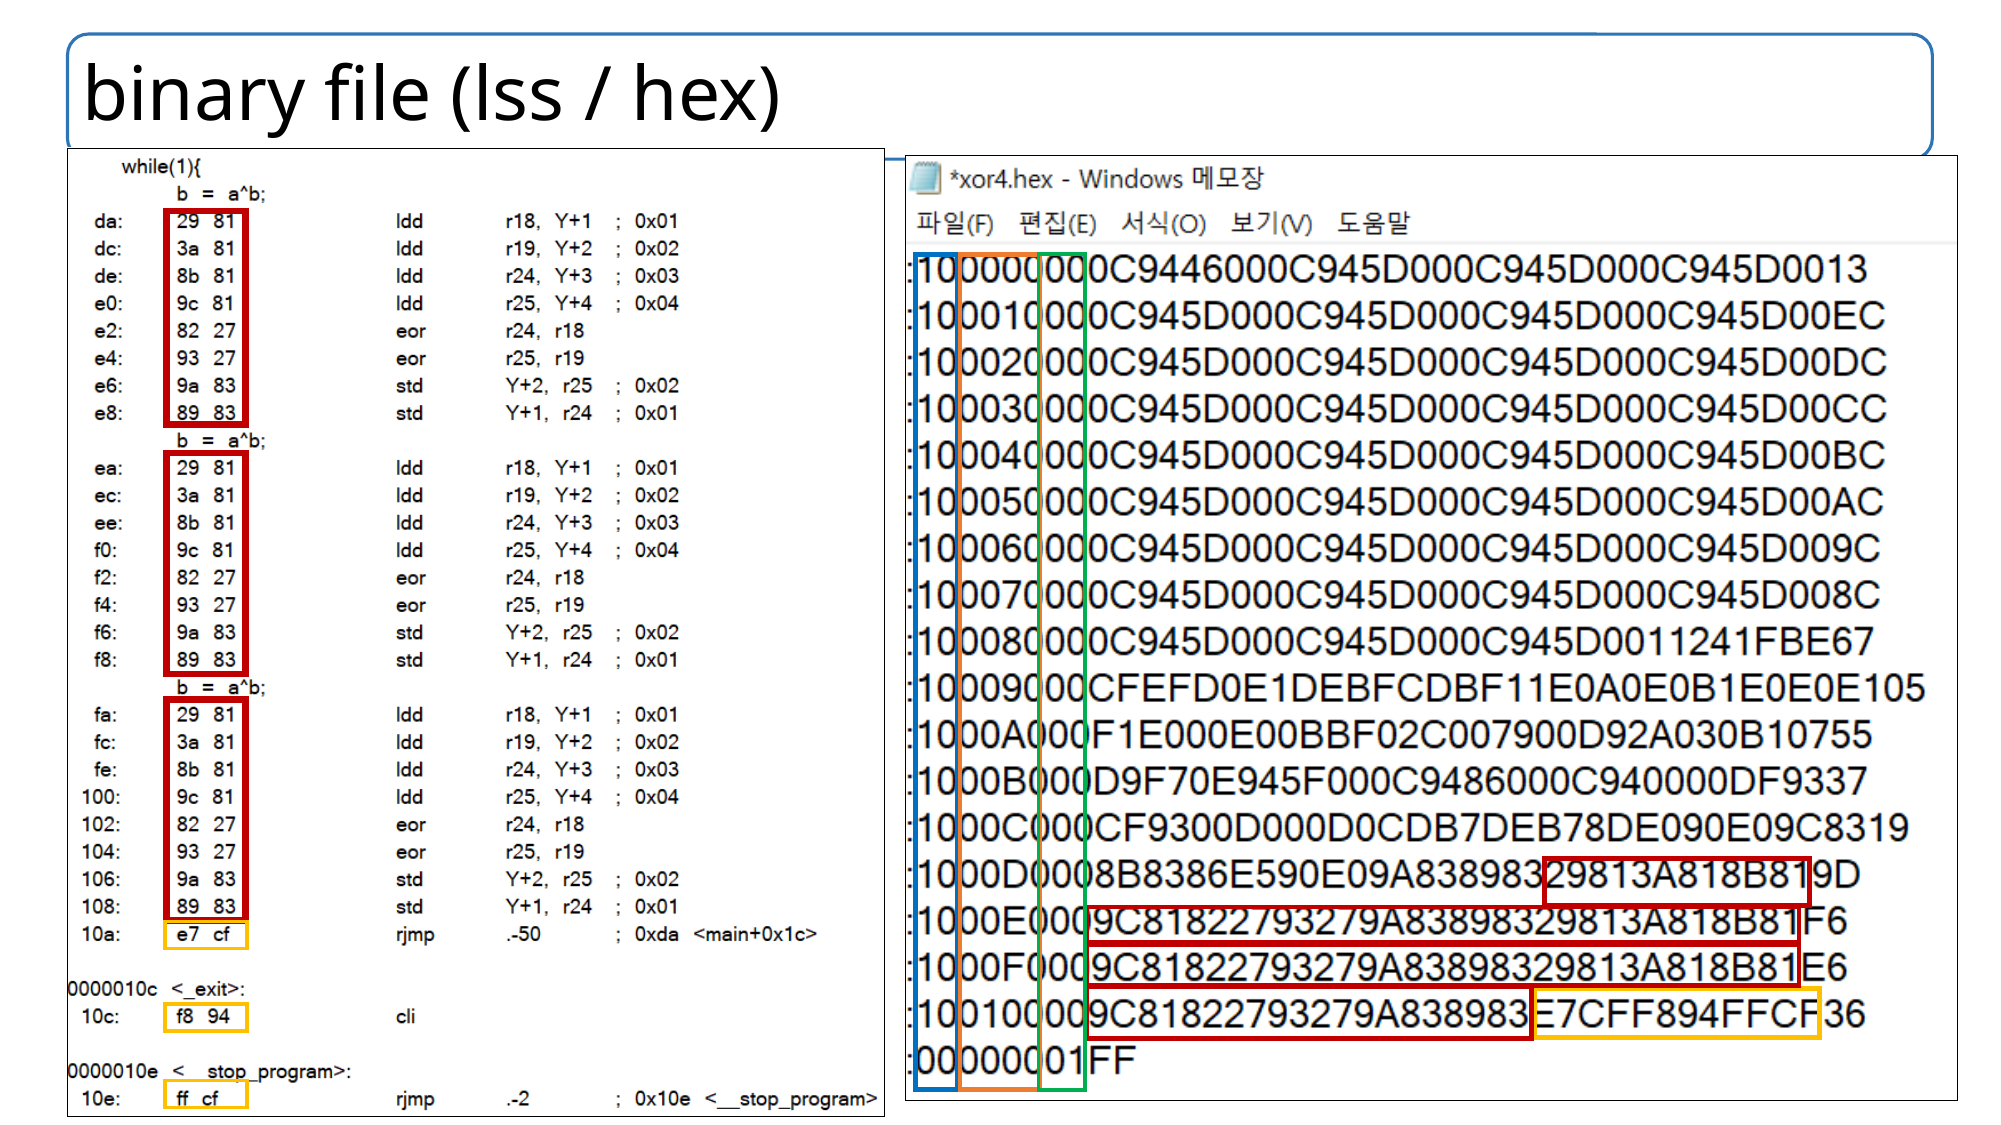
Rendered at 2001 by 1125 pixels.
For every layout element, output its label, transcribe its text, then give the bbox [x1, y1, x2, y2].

picture [905, 155, 1958, 1101]
title binary file (lss / hex) [67, 34, 1933, 160]
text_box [67, 148, 885, 1117]
